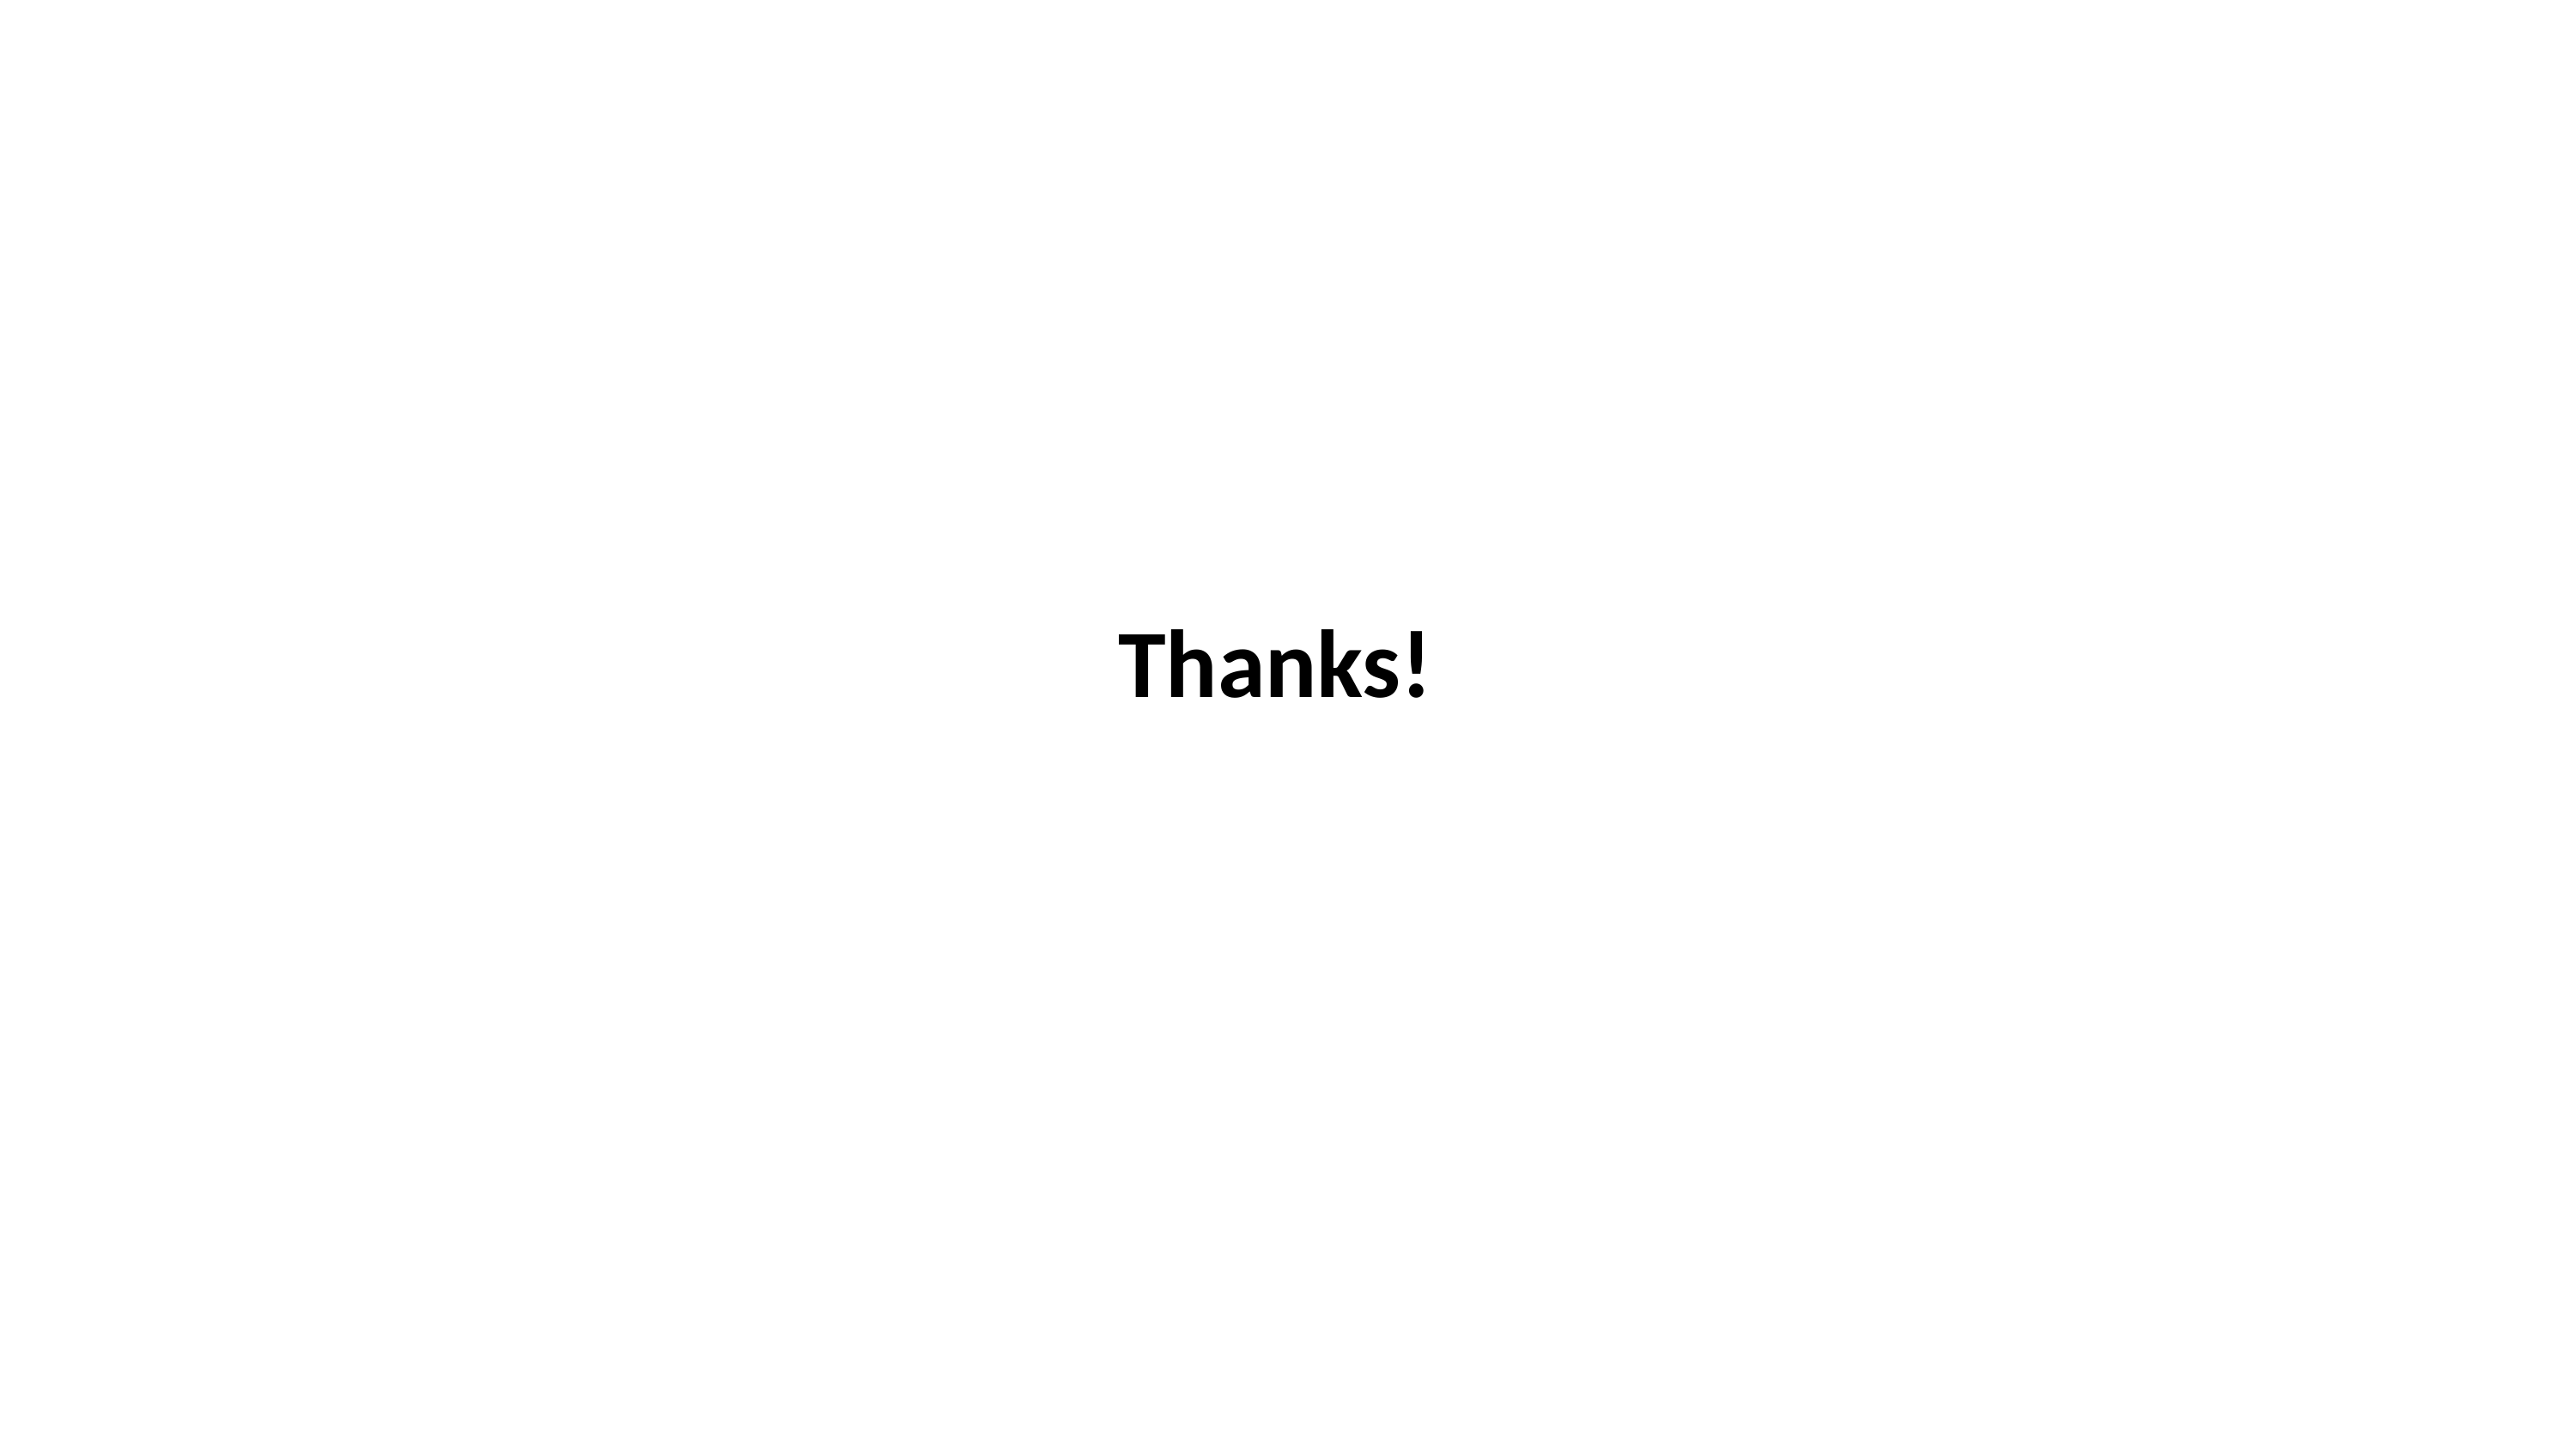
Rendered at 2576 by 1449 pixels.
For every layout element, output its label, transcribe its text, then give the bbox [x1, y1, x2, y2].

text_box Thanks! [1105, 594, 1911, 723]
